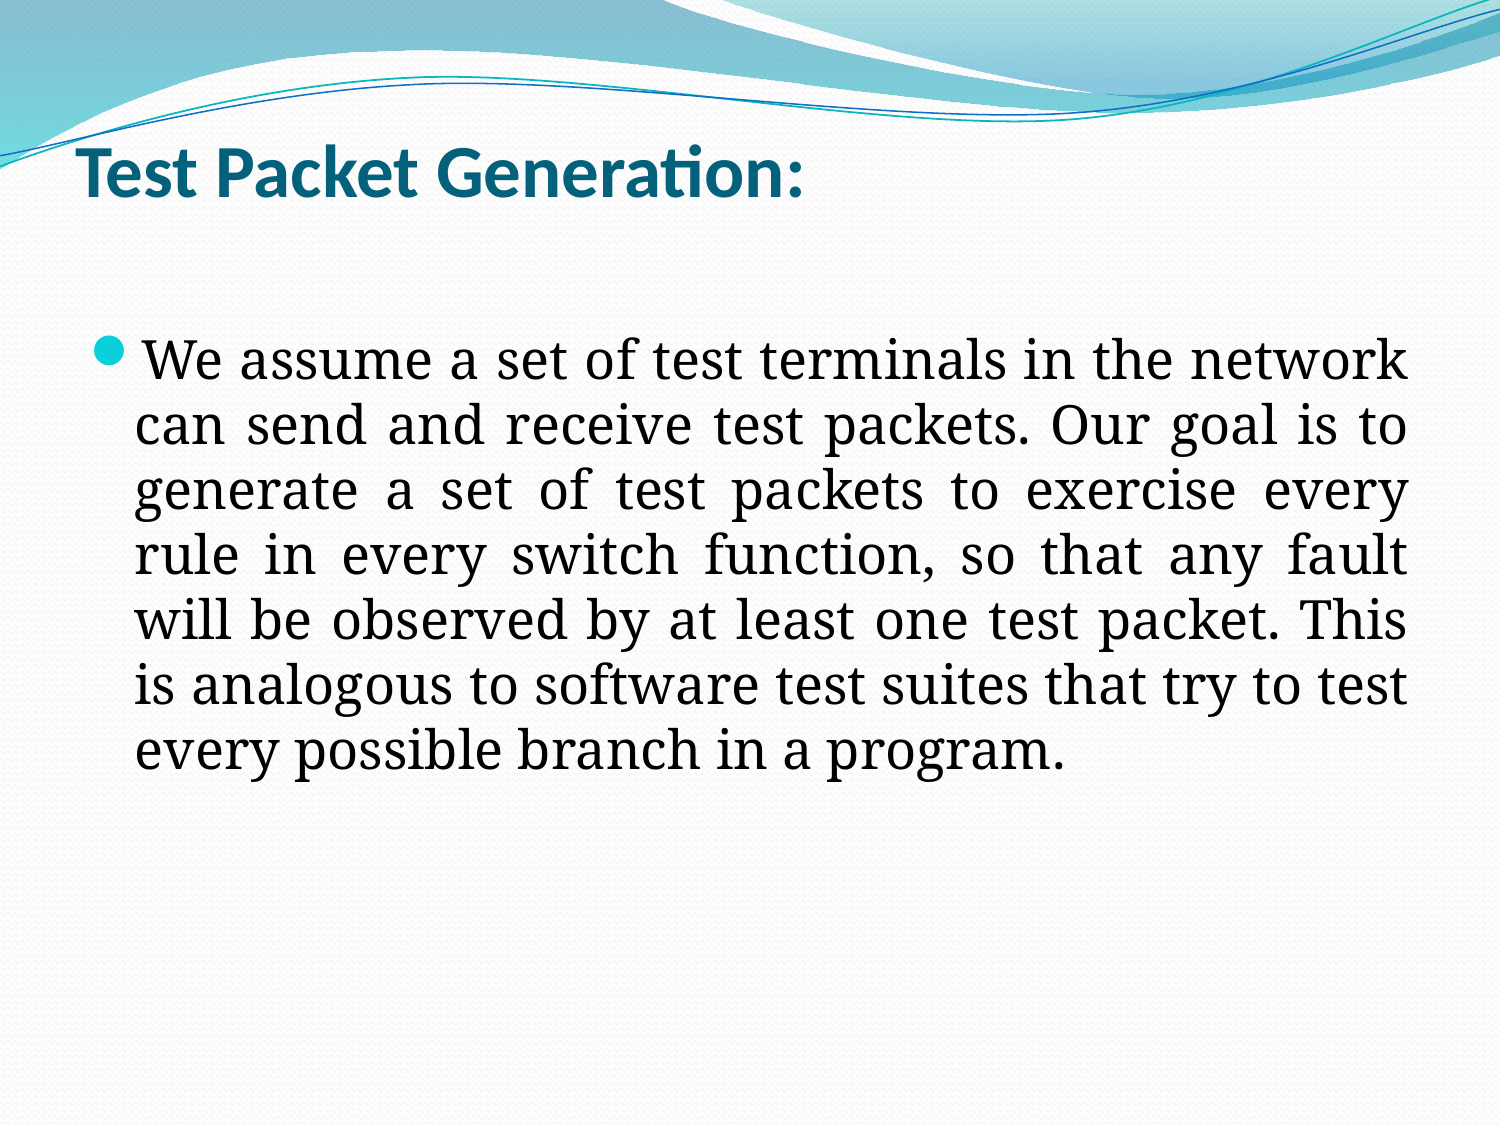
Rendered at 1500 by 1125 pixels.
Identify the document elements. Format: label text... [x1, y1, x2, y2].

title Test Packet Generation: [75, 115, 1425, 303]
list We assume a set of test terminals in the network can send and receive test packets. Our goal is to generate a set of test packets to exercise every rule in every switch function, so that any fault will be observed by at least one test packet. This is analogous to software test suites that try to test every possible branch in a program. [75, 317, 1425, 1038]
